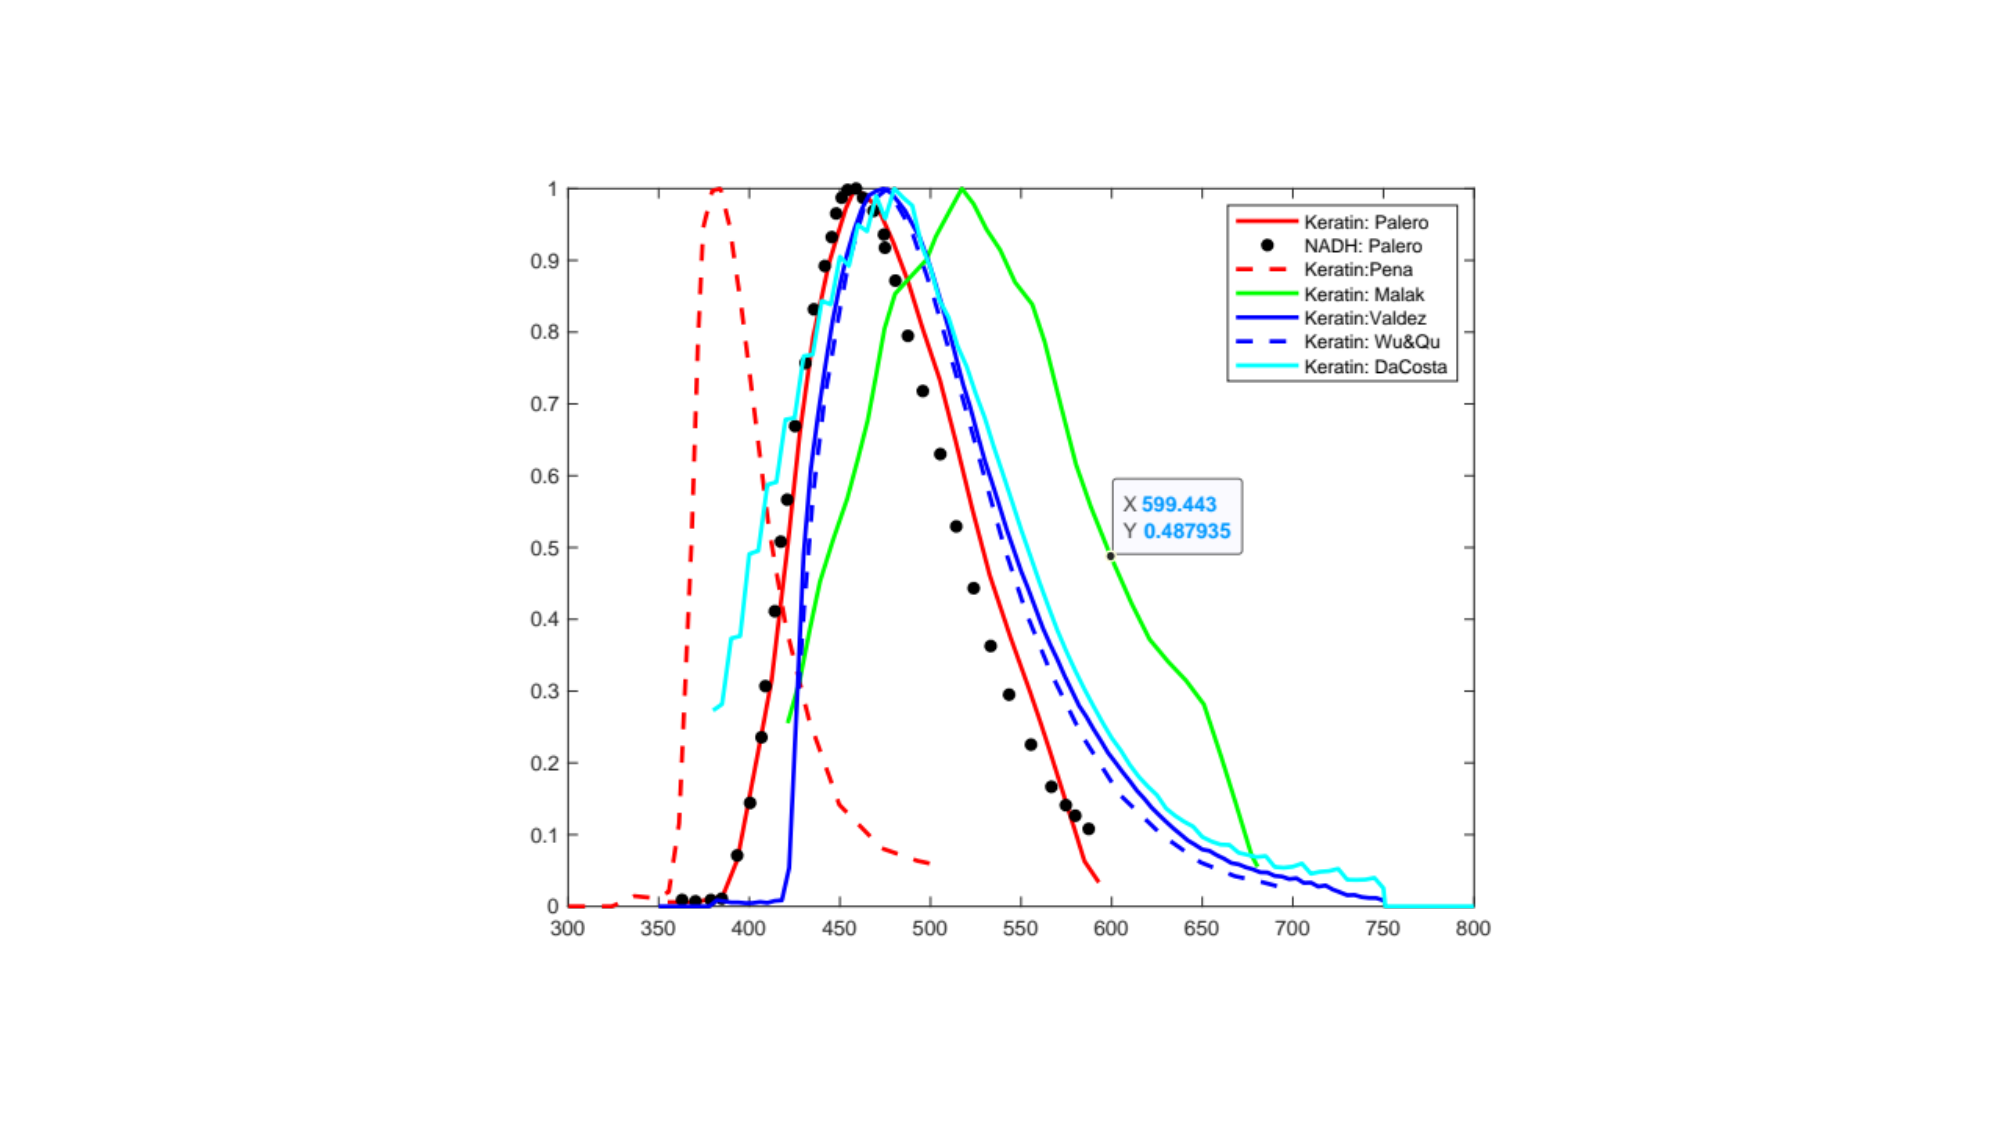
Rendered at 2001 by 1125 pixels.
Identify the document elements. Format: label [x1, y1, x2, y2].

picture [416, 124, 1584, 1001]
